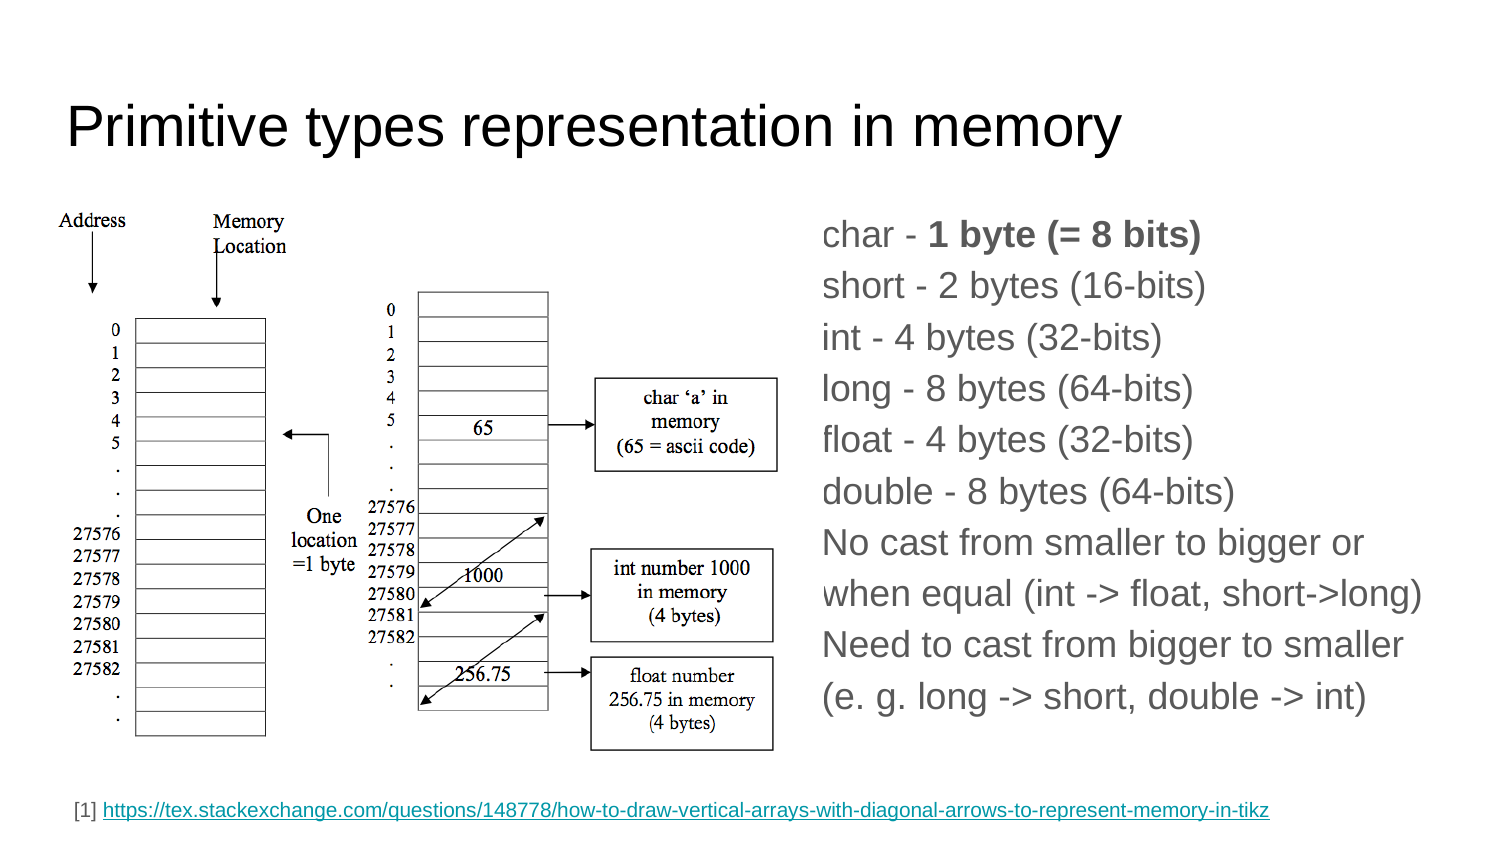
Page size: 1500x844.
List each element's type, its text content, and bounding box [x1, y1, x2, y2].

list char - 1 byte (= 8 bits) short - 2 bytes (16-bits) int - 4 bytes (32-bits) long - 8 bytes (64-bits) float - 4 bytes (32-bits) double - 8 bytes (64-bits) No cast from smaller to bigger or when equal (int -> float, short->long) Need to cast from bigger to smaller (e. g. long -> short, double -> int) [806, 189, 1449, 750]
list [1] https://tex.stackexchange.com/questions/148778/how-to-draw-vertical-arrays-with-diagonal-arrows-to-represent-memory-in-tikz [59, 781, 1474, 820]
picture [48, 193, 824, 755]
title Primitive types representation in memory [51, 72, 1449, 167]
